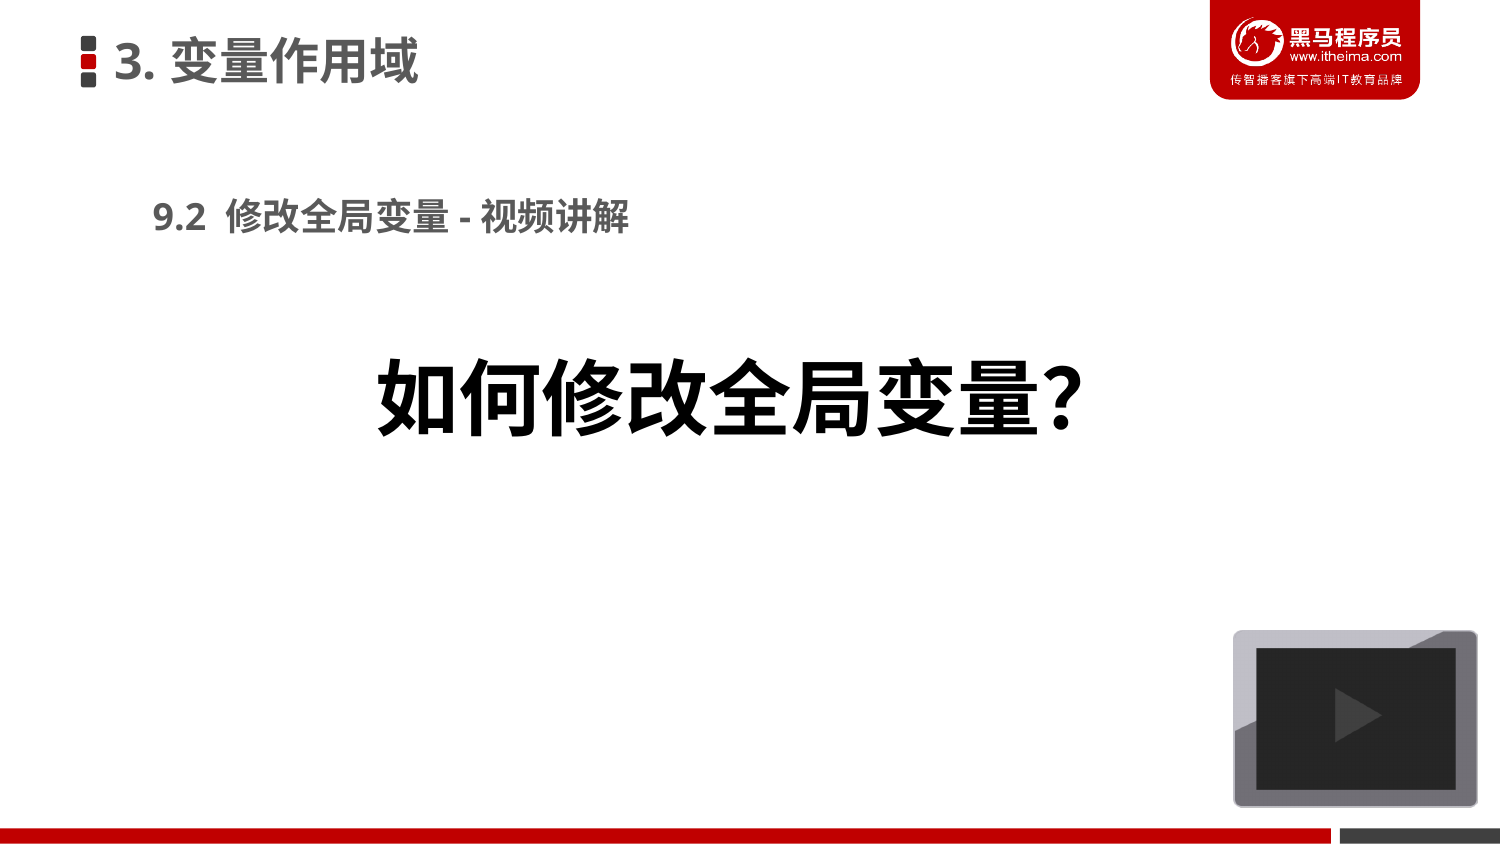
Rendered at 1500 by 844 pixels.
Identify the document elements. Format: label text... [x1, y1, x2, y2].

text_box 3.变量作用域 [103, 0, 987, 130]
text_box 如何修改全局变量？ [219, 339, 1281, 455]
picture [1212, 8, 1421, 94]
picture [1232, 630, 1478, 809]
text_box 9.2 修改全局变量-视频讲解 [138, 185, 786, 246]
